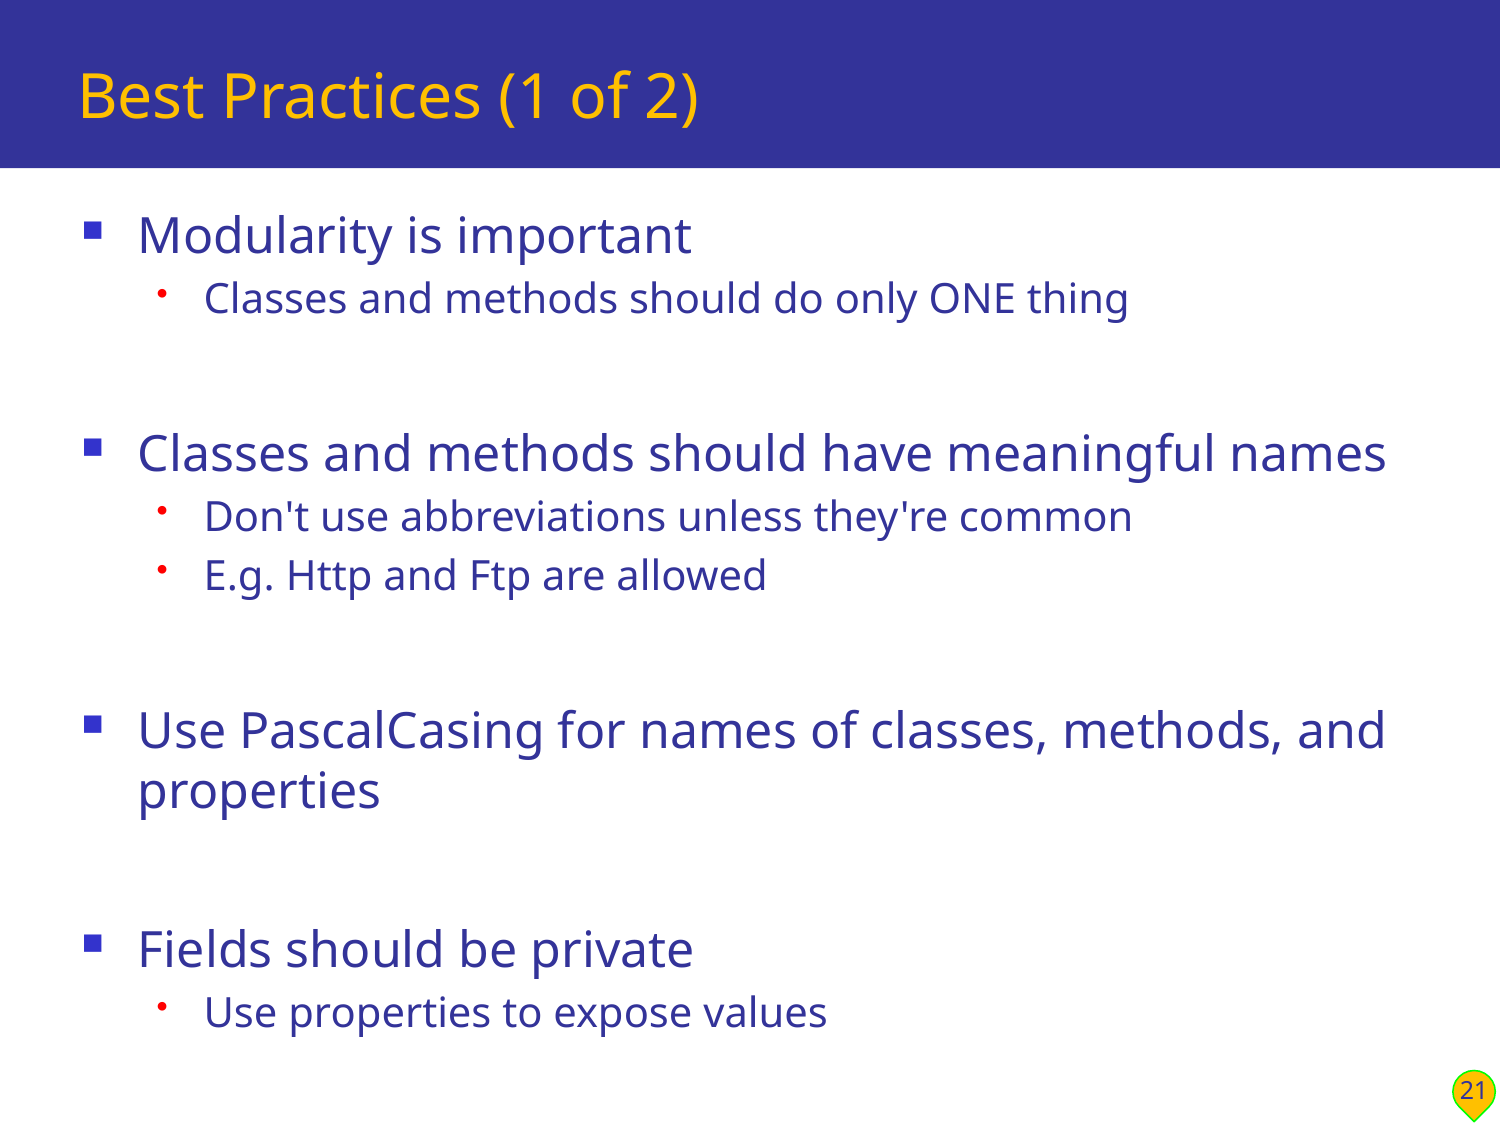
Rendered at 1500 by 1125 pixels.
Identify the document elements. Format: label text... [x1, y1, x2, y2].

footer 21 [1431, 1040, 1500, 1117]
list Modularity is important Classes and methods should do only ONE thing Classes and methods should have meaningful names Don't use abbreviations unless they're common E.g. Http and Ftp are allowed Use PascalCasing for names of classes, methods, and properties Fields should be private Use properties to expose values [66, 196, 1460, 1007]
title Best Practices (1 of 2) [61, 24, 1465, 139]
